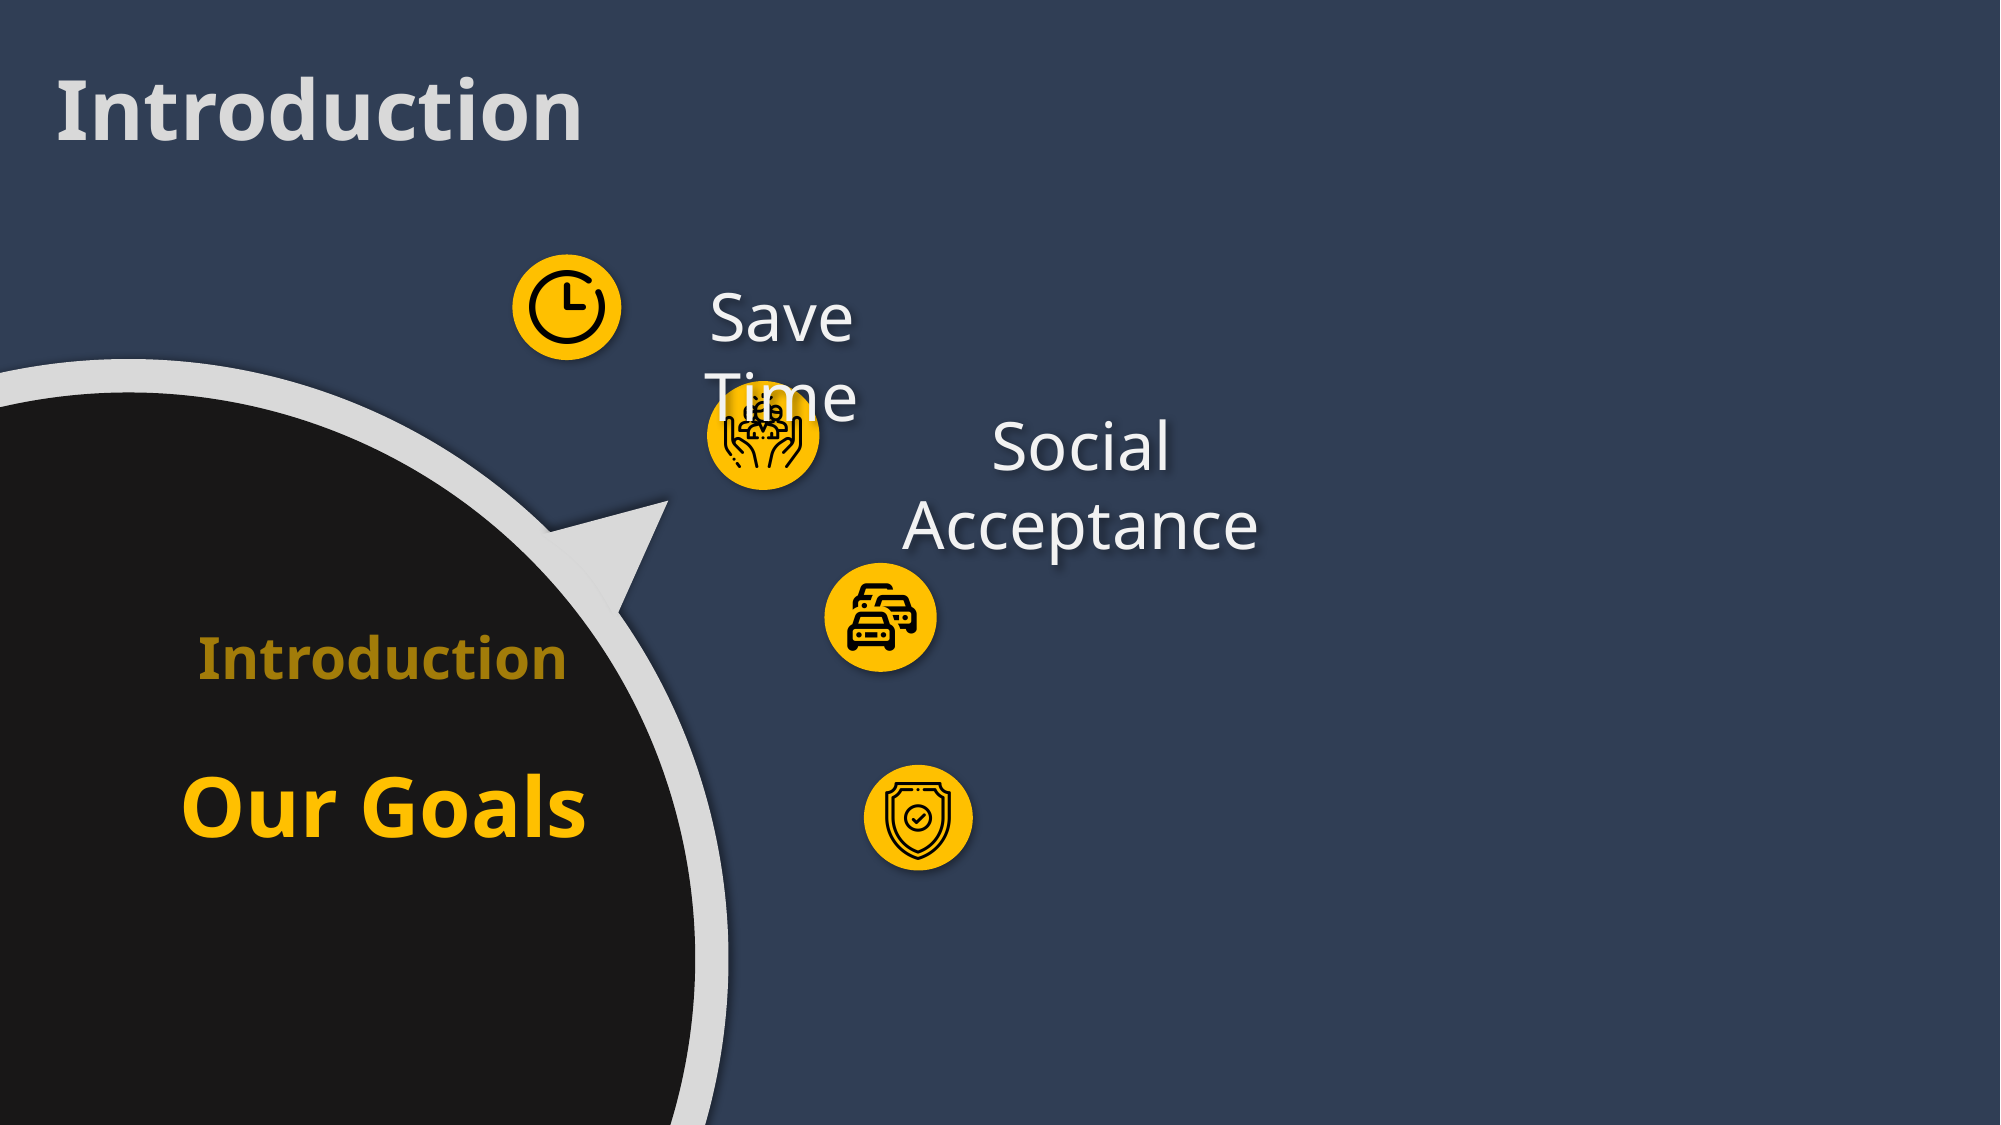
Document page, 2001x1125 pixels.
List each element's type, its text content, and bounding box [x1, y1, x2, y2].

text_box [0, 357, 750, 1125]
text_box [750, 380, 820, 490]
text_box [512, 254, 622, 357]
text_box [824, 562, 937, 672]
text_box Social Acceptance [819, 395, 1344, 571]
text_box Introduction [42, 50, 812, 165]
text_box Save Time [622, 267, 947, 395]
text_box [863, 764, 973, 871]
